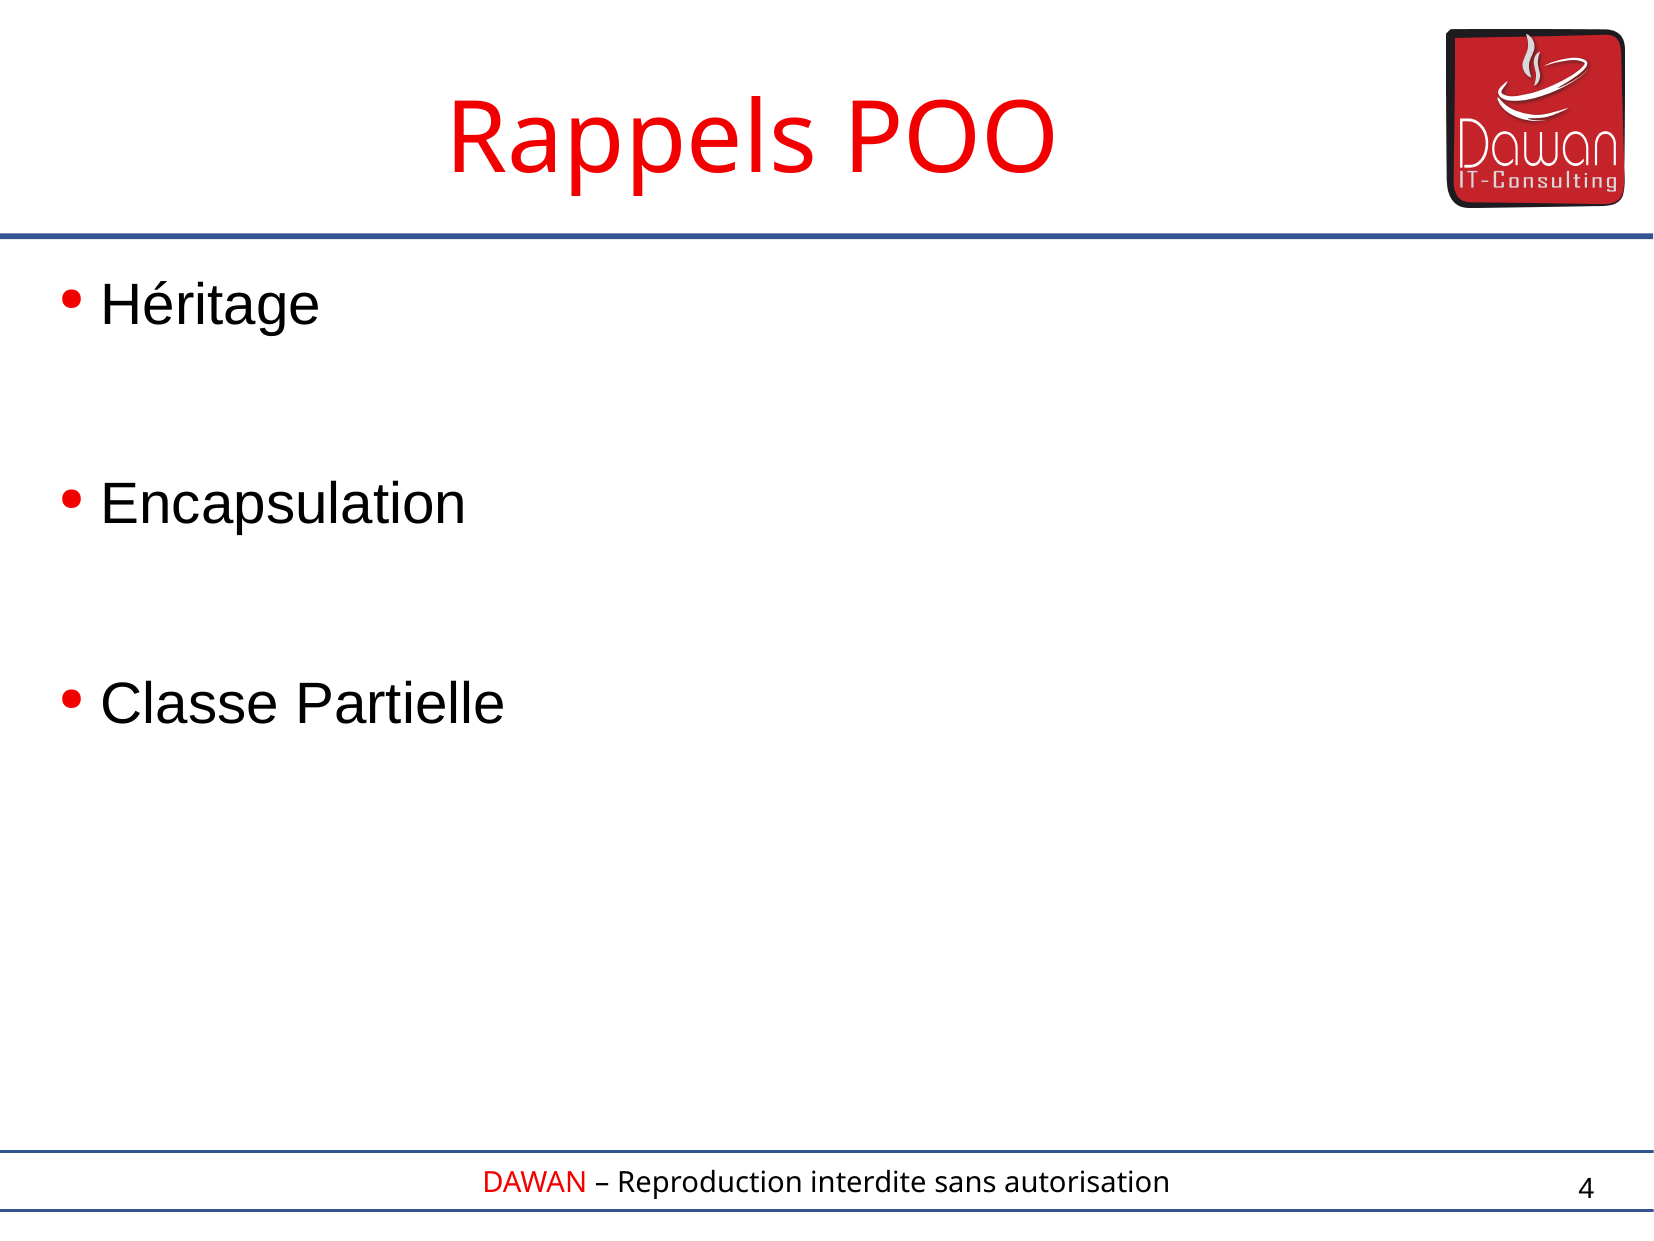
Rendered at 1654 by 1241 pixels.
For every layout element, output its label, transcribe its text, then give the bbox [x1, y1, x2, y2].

picture [1447, 29, 1625, 208]
slide_number 4 [1535, 1169, 1595, 1233]
title Rappels POO [59, 29, 1447, 237]
list Héritage Encapsulation Classe Partielle [59, 265, 1595, 1109]
